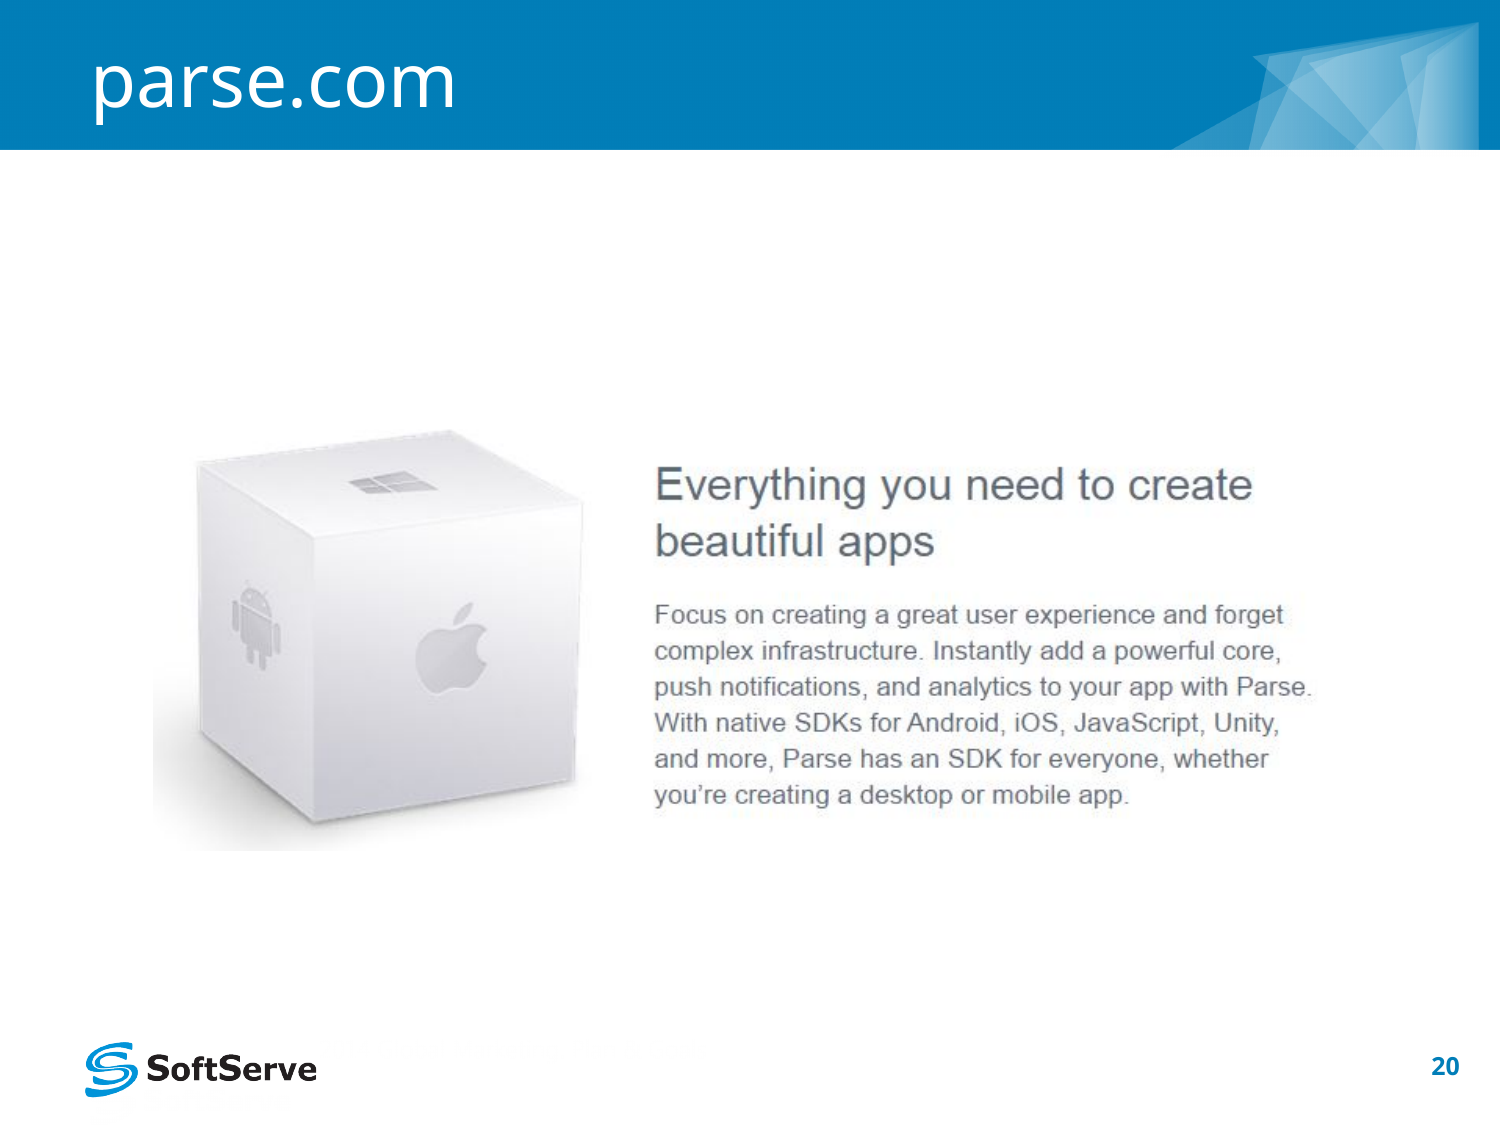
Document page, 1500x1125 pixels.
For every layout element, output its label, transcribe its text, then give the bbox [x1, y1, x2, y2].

picture [0, 23, 1500, 1125]
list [153, 366, 1347, 851]
title parse.com [75, 2, 1013, 153]
slide_number 20 [1125, 1037, 1475, 1098]
